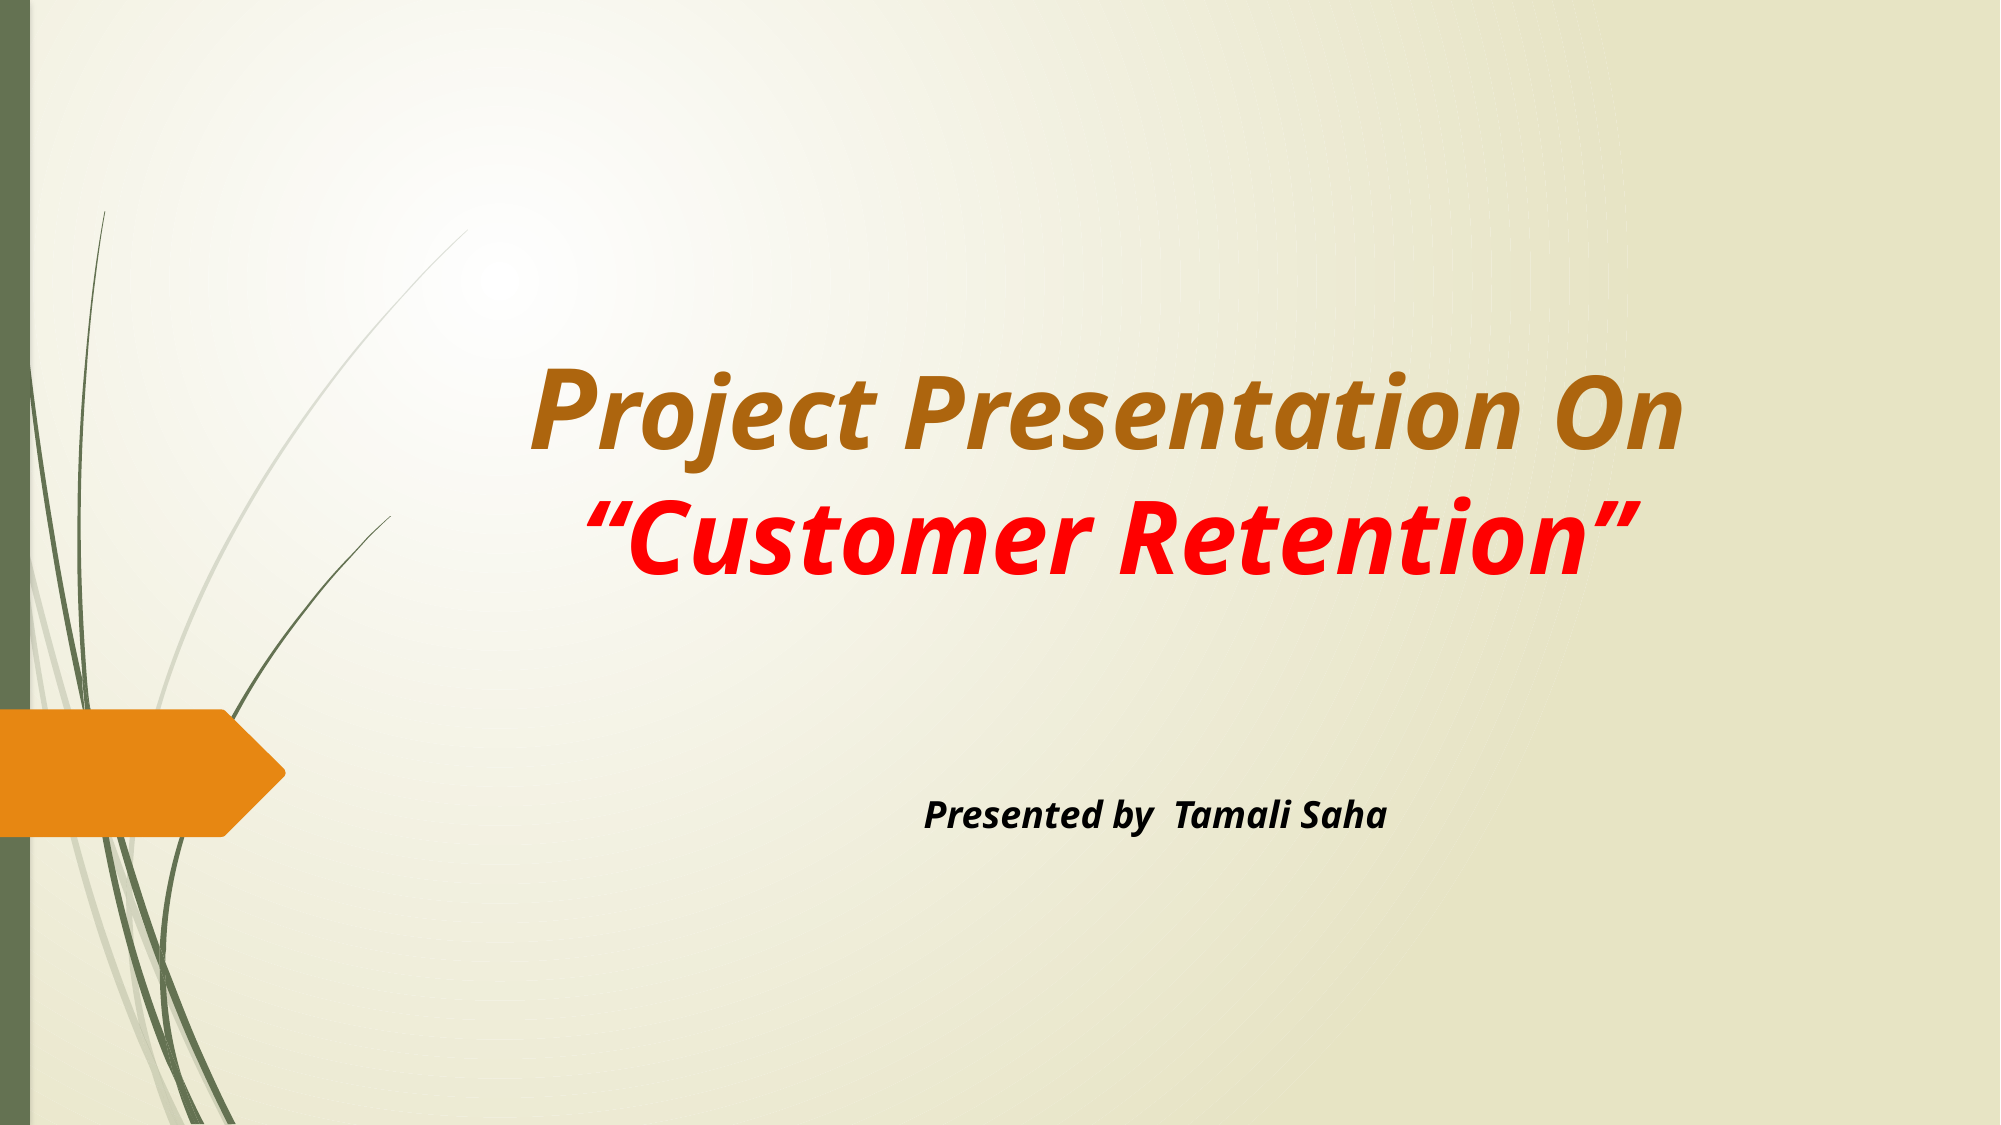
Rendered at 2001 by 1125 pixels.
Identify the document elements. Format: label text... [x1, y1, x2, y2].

title Project Presentation On “Customer Retention” [424, 253, 1792, 603]
subtitle Presented by Tamali Saha [424, 783, 1888, 969]
